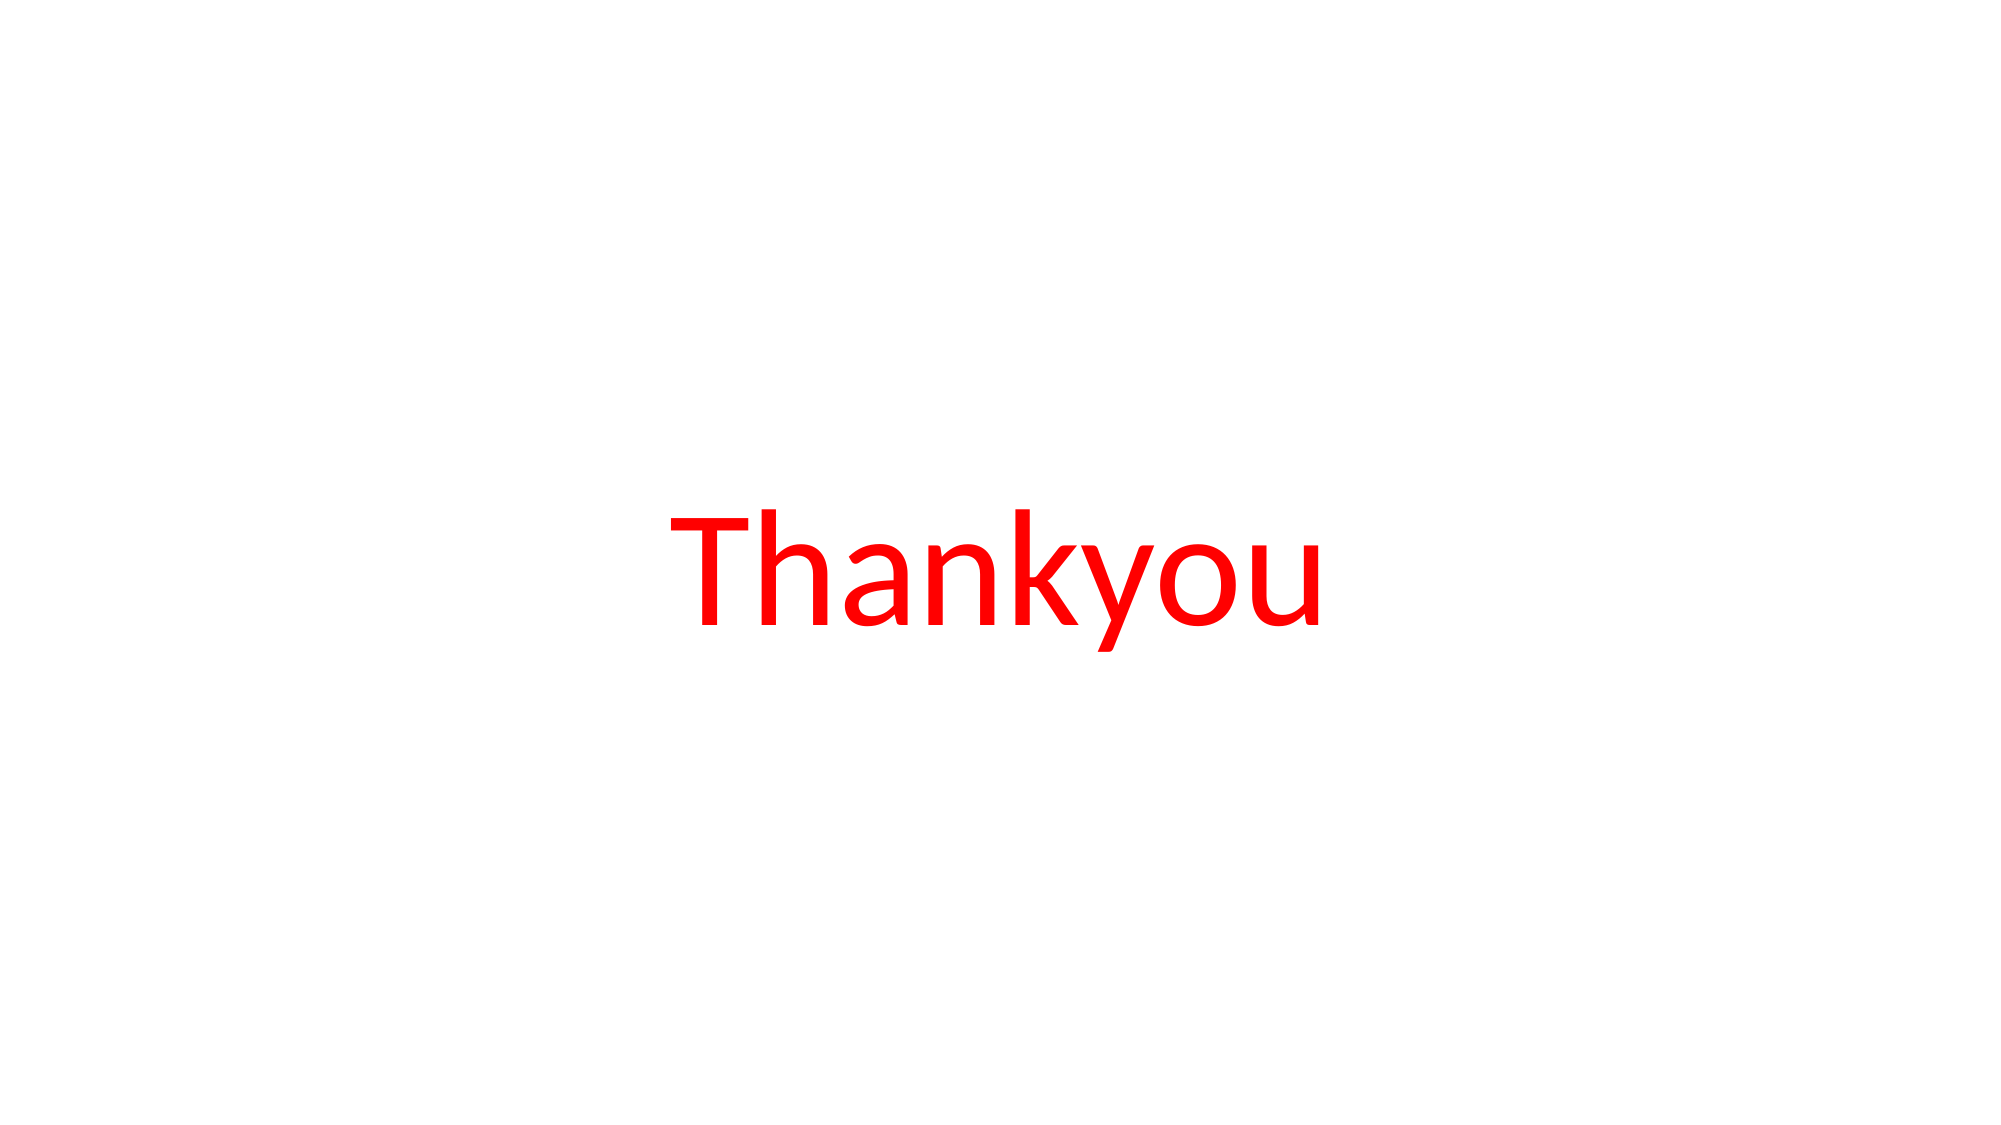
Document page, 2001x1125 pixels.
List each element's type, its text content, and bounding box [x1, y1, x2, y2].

list Thankyou [137, 299, 1863, 1014]
